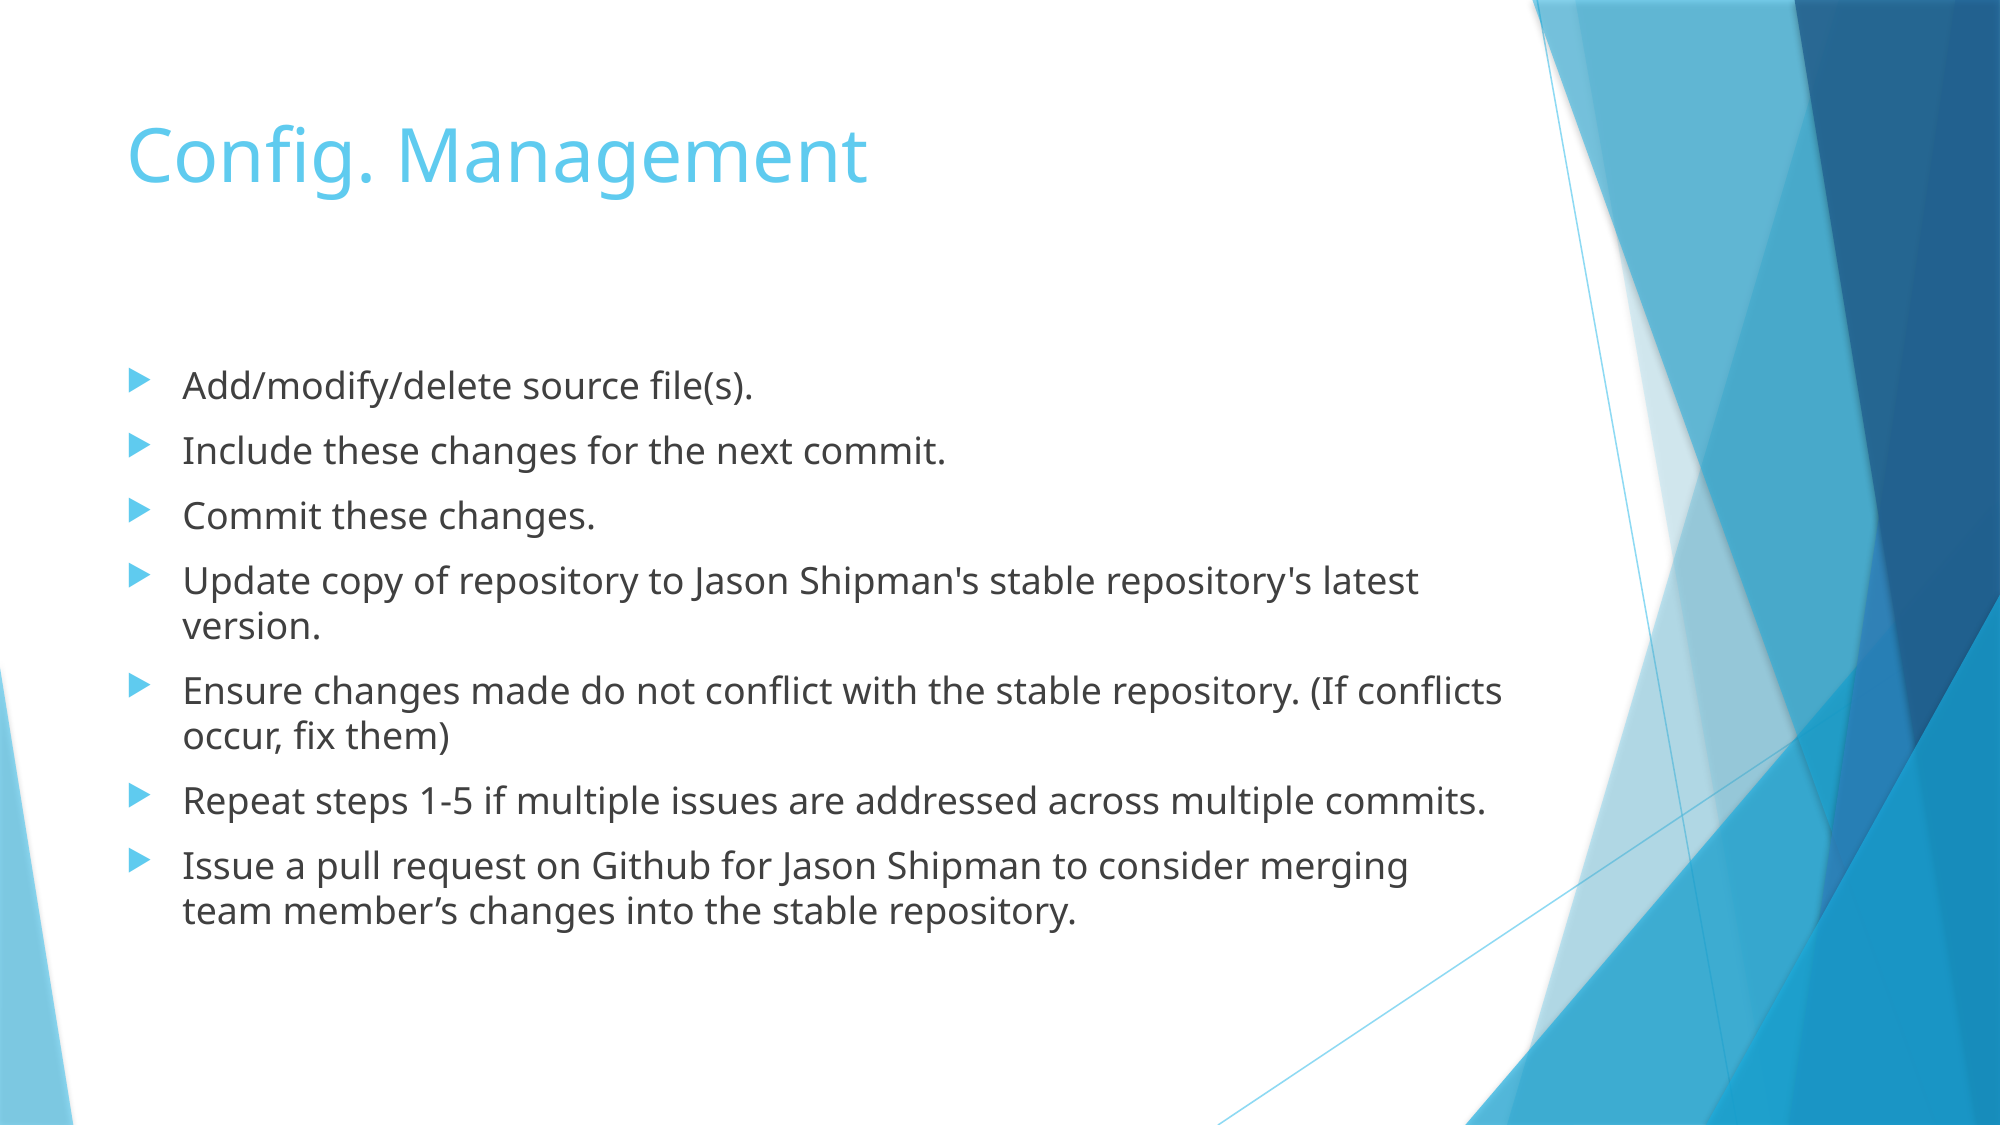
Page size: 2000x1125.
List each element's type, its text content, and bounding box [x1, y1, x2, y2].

list Add/modify/delete source file(s). Include these changes for the next commit. Commit these changes. Update copy of repository to Jason Shipman's stable repository's latest version. Ensure changes made do not conflict with the stable repository. (If conflicts occur, fix them) Repeat steps 1-5 if multiple issues are addressed across multiple commits. Issue a pull request on Github for Jason Shipman to consider merging team member’s changes into the stable repository. [111, 354, 1522, 992]
title Config. Management [111, 99, 1522, 317]
